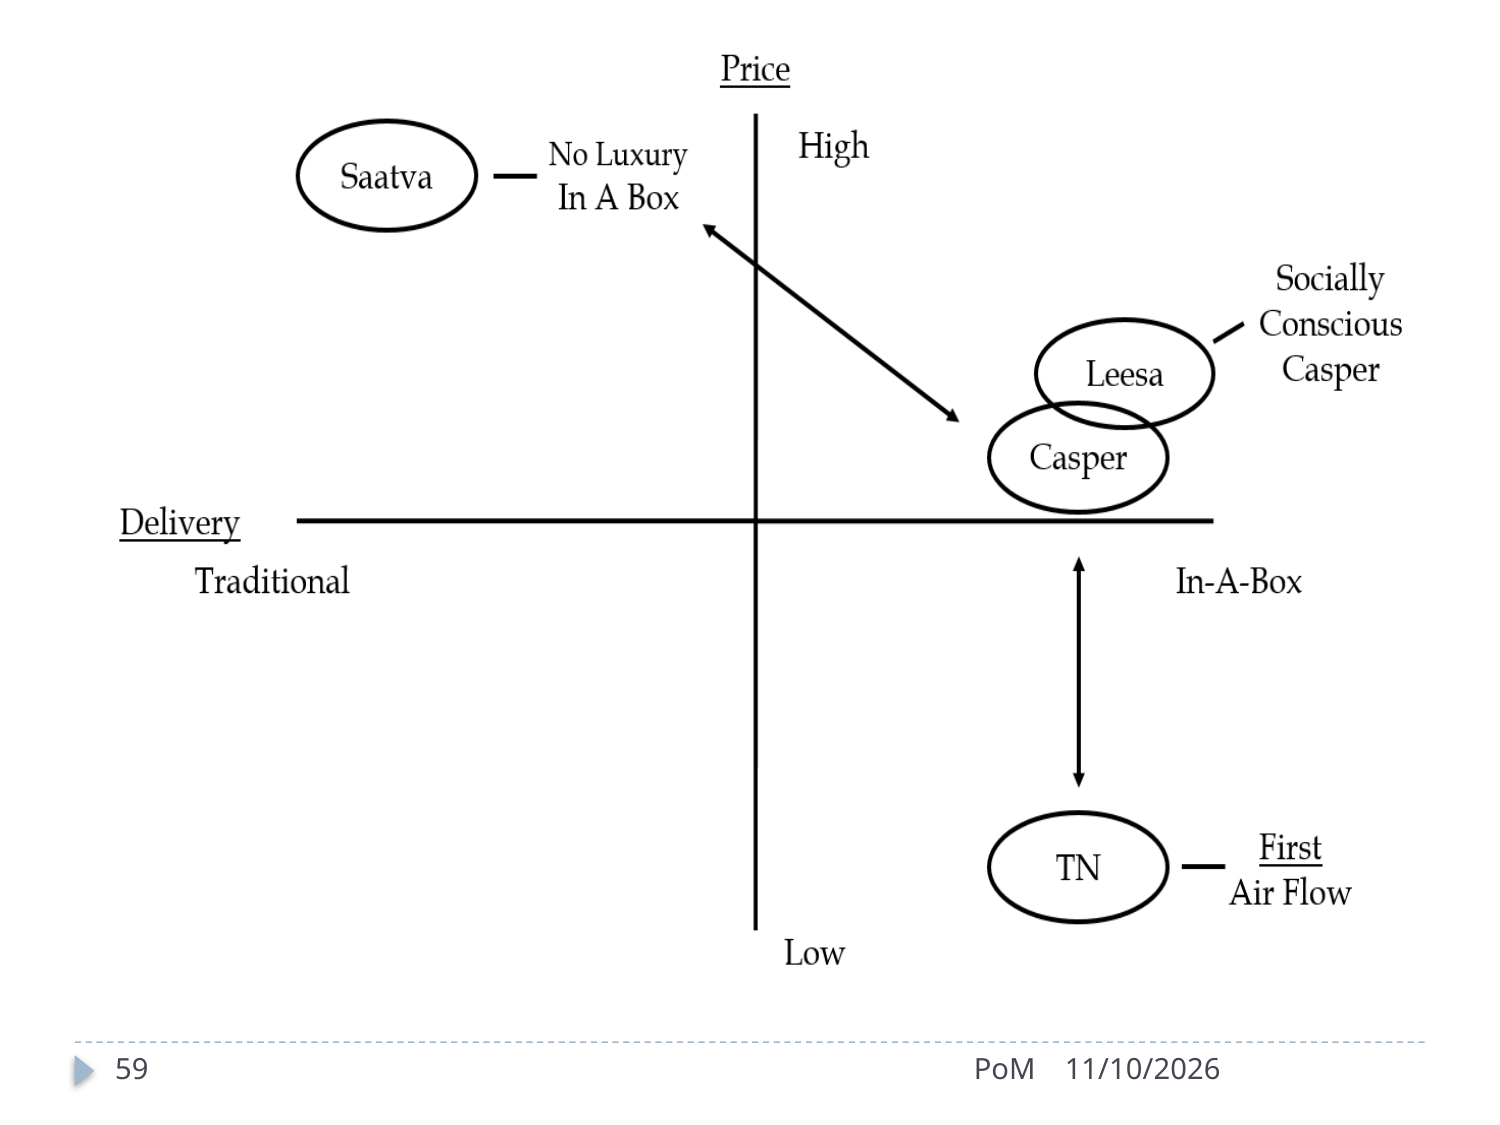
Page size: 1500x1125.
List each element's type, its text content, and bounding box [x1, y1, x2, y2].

footer PoM [475, 1042, 1051, 1103]
slide_number 59 [100, 1042, 426, 1103]
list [49, 12, 1452, 993]
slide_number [1051, 1042, 1426, 1103]
